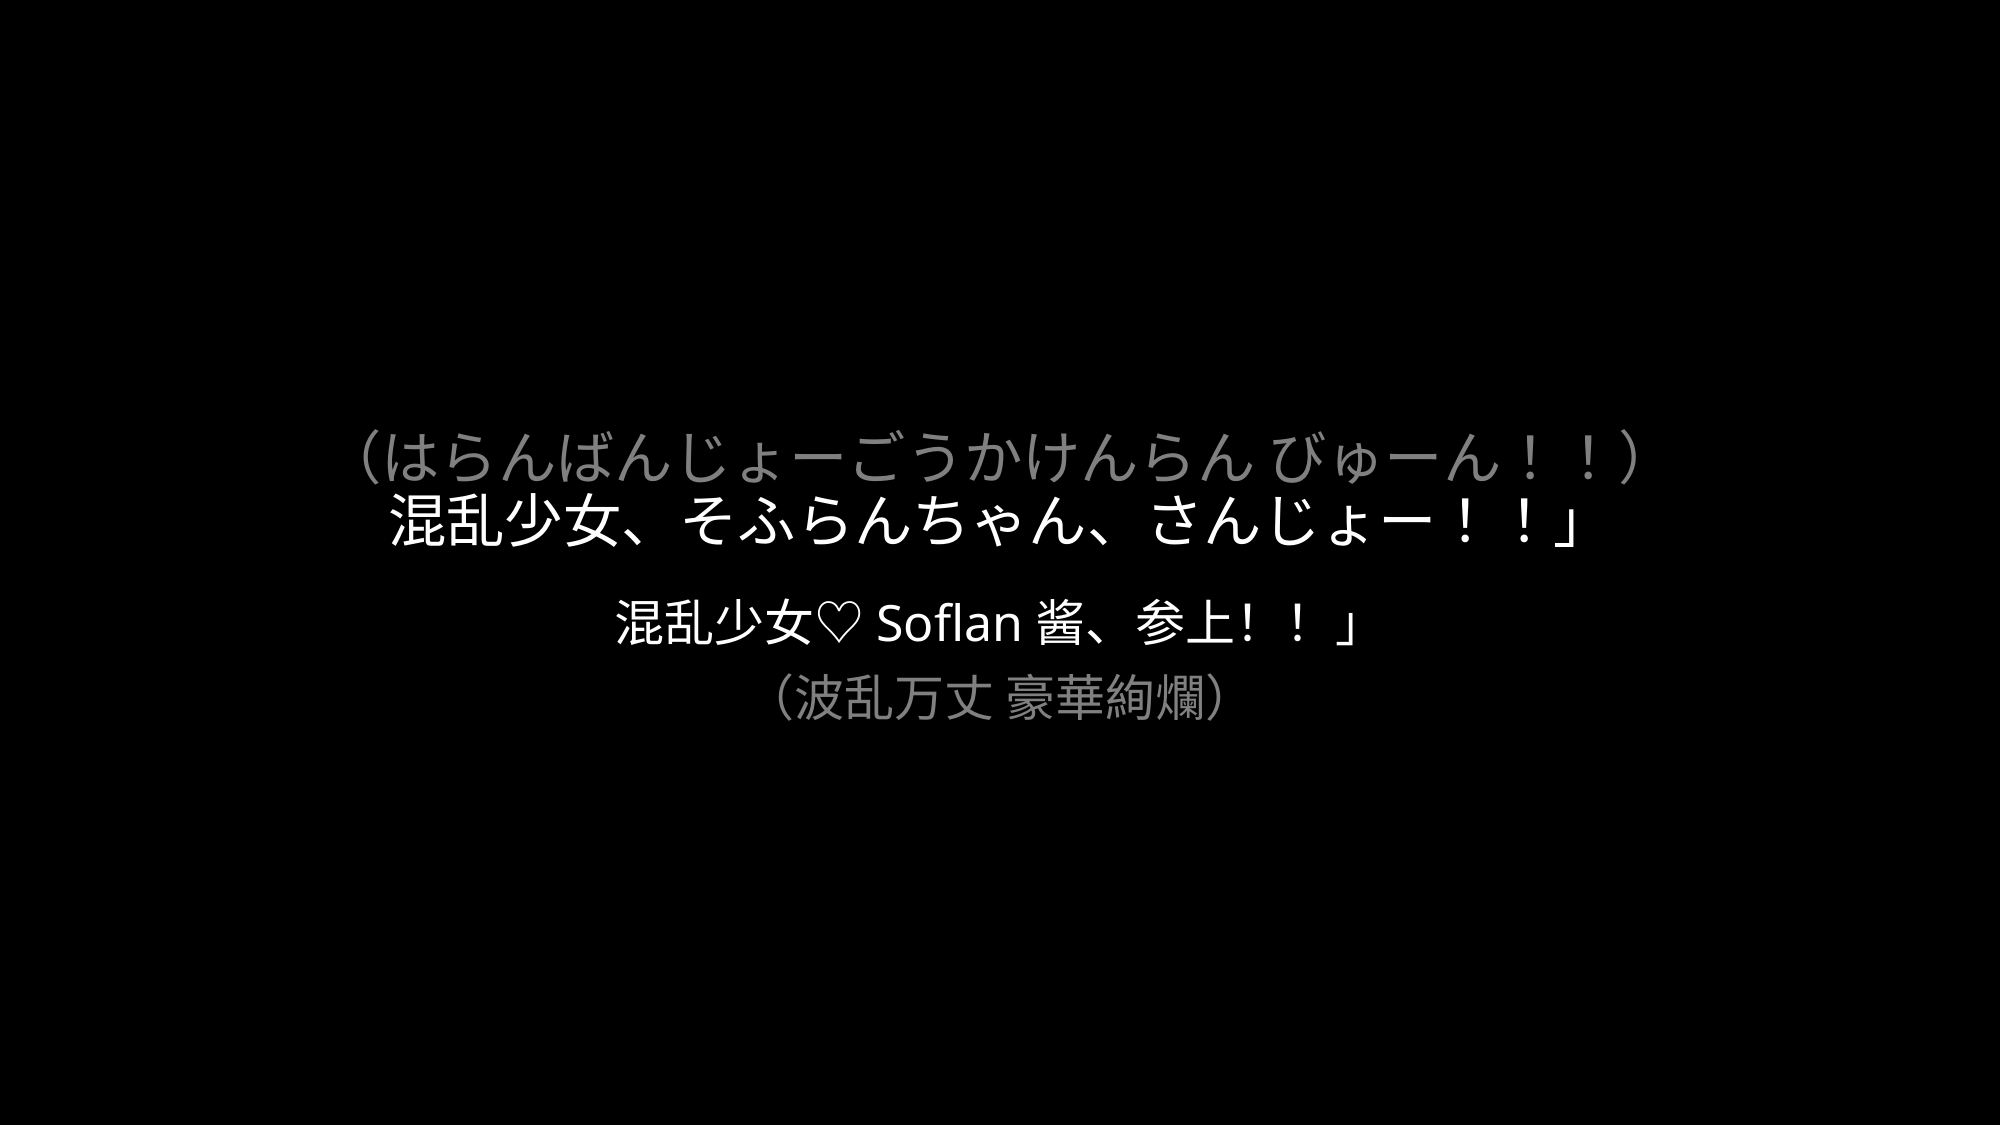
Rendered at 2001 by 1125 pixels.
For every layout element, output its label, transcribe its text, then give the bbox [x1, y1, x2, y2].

subtitle 混乱少女♡Soflan酱、参上！！」 （波乱万丈 豪華絢爛） [0, 590, 2000, 863]
title （はらんばんじょーごうかけんらん びゅーん！！） 混乱少女、そふらんちゃん、さんじょー！！」 [0, 170, 2000, 563]
